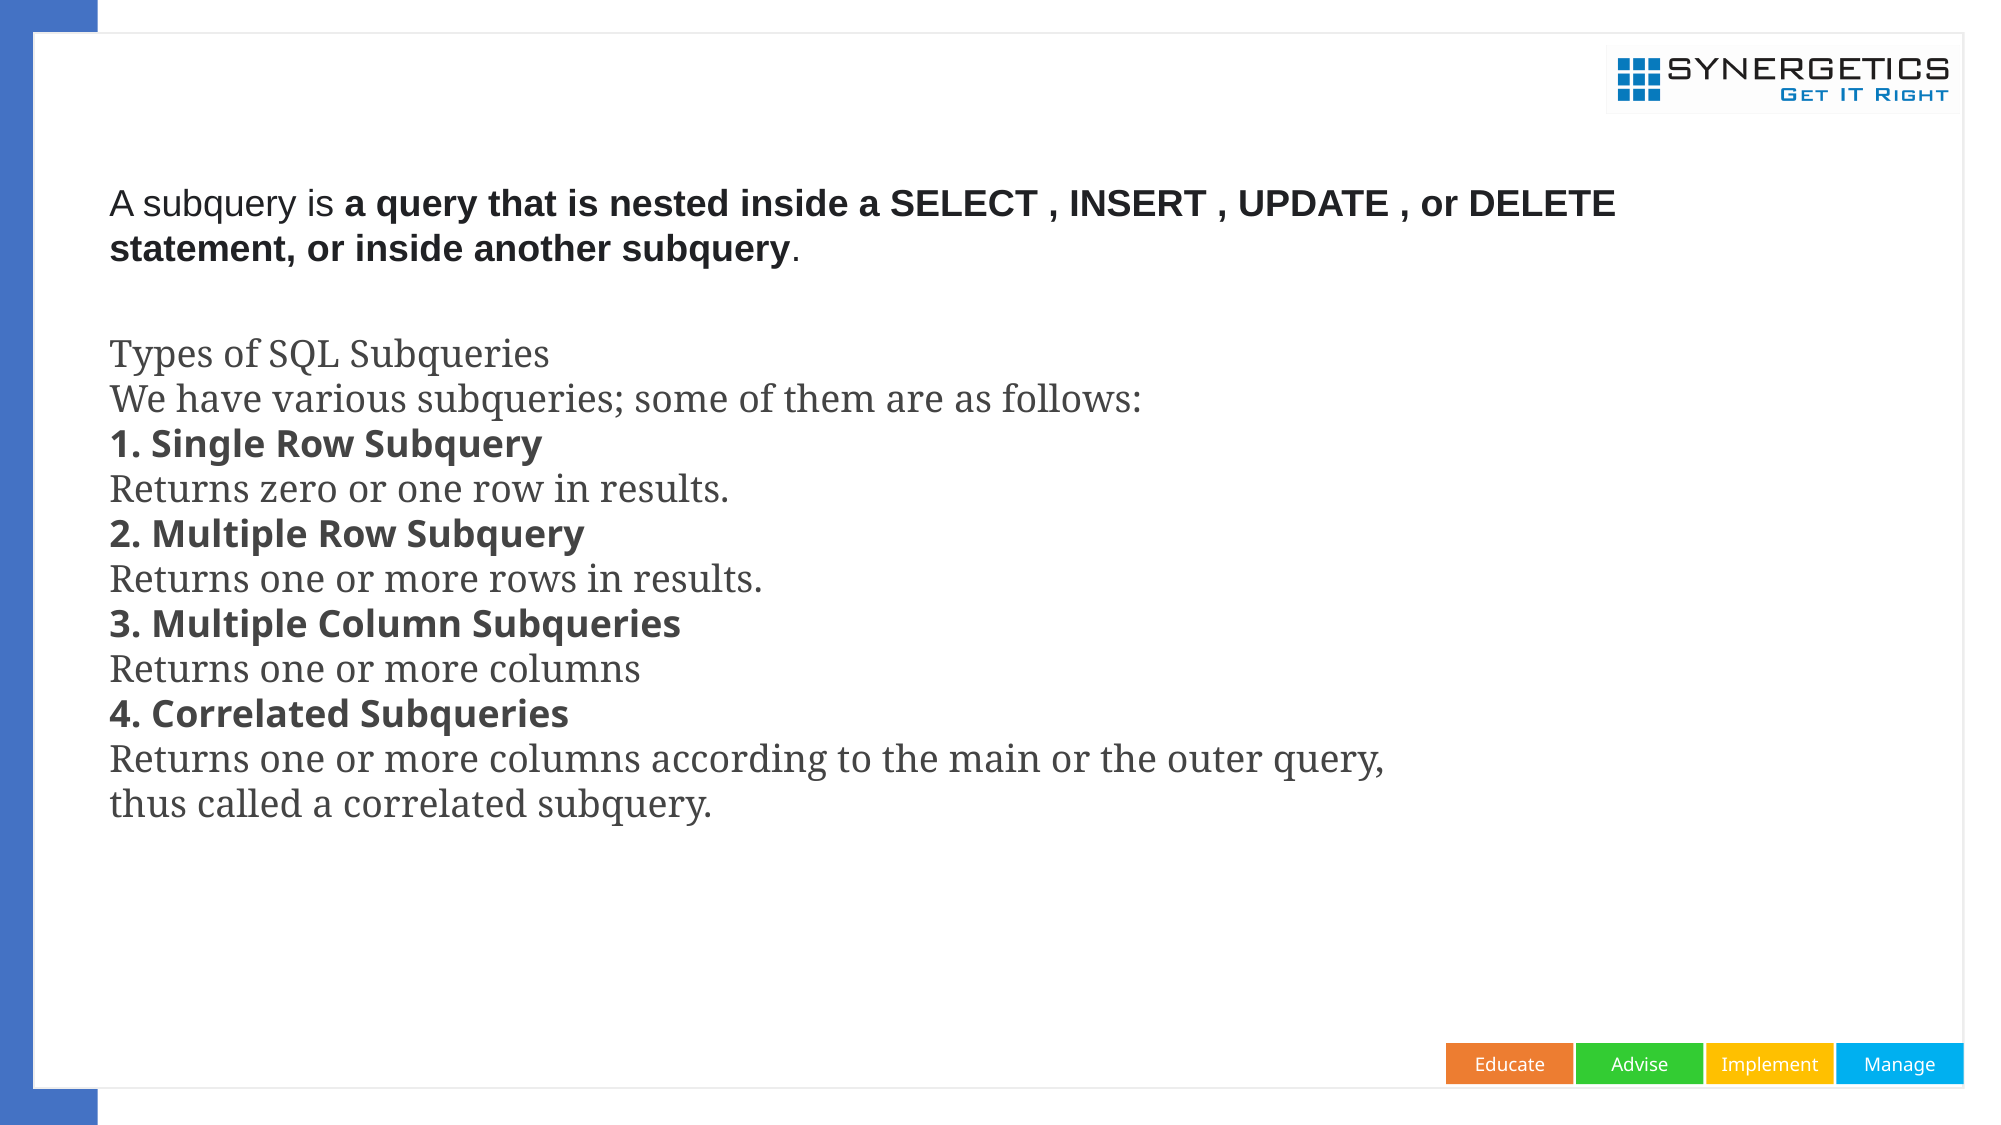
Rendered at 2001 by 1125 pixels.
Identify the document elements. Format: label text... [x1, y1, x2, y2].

text_box A subquery is a query that is nested inside a SELECT , INSERT , UPDATE , or DELETE statement, or inside another subquery. [94, 171, 1734, 277]
text_box Types of SQL Subqueries We have various subqueries; some of them are as follows: 1. Single Row Subquery Returns zero or one row in results. 2. Multiple Row Subquery Returns one or more rows in results. 3. Multiple Column Subqueries Returns one or more columns 4. Correlated Subqueries Returns one or more columns according to the main or the outer query, thus called a correlated subquery. [94, 322, 1419, 833]
picture [1606, 45, 1960, 114]
